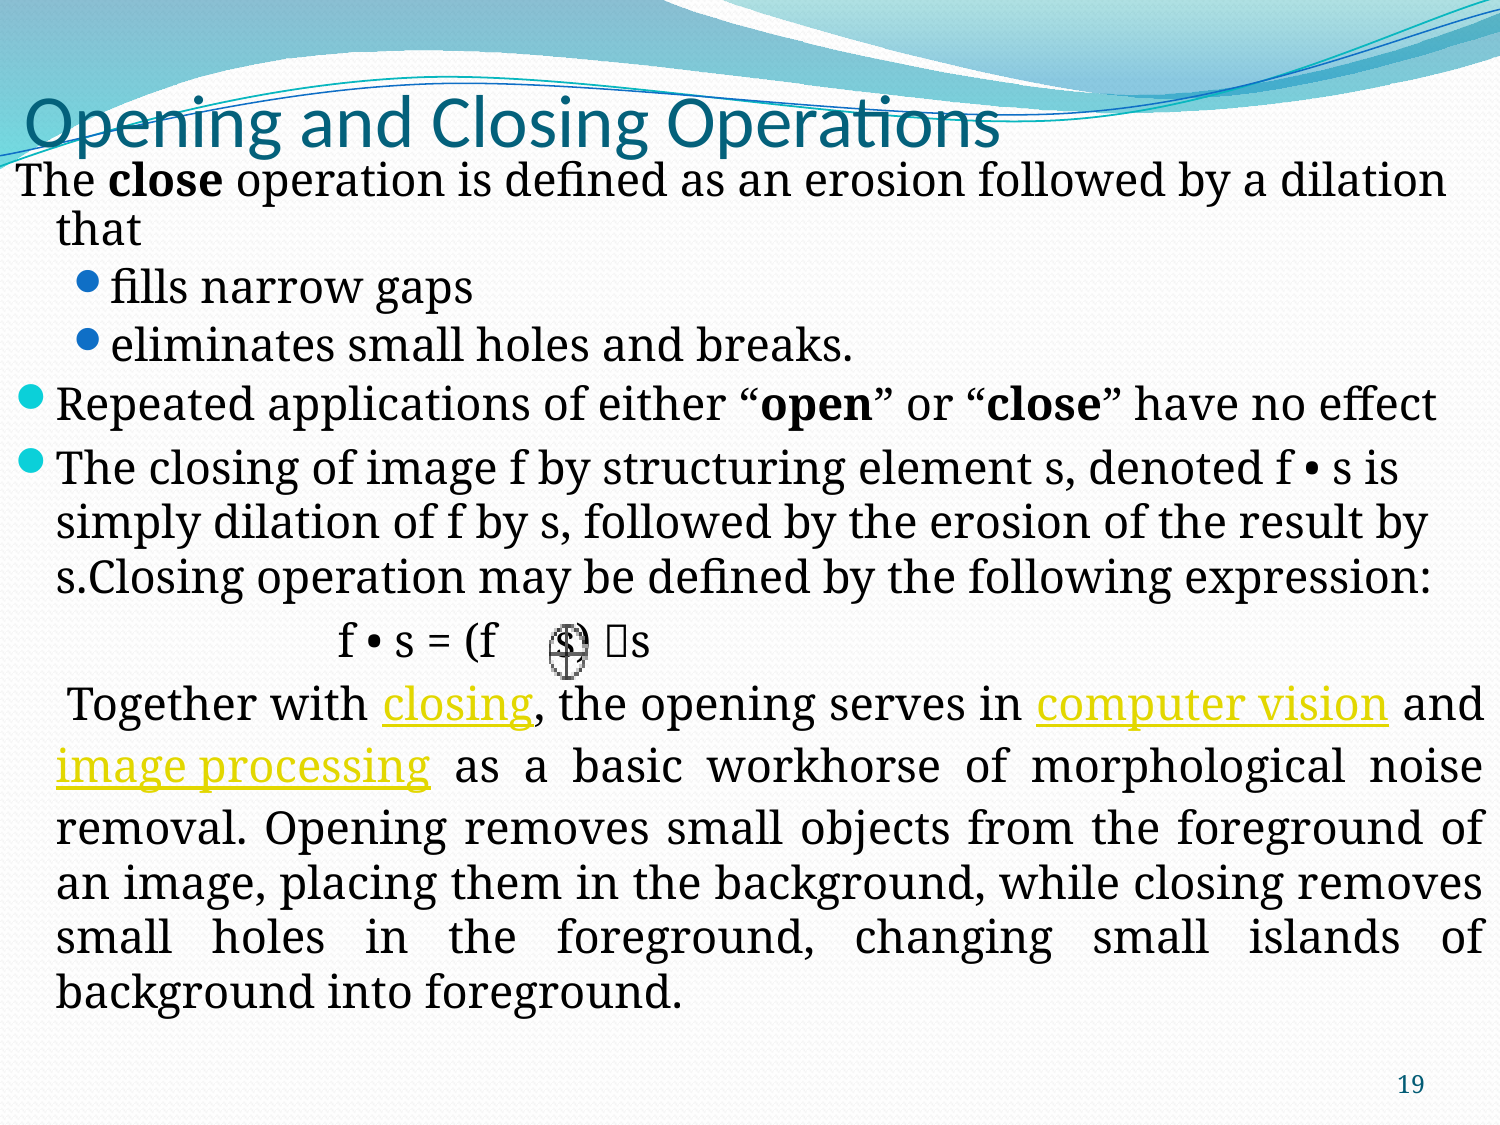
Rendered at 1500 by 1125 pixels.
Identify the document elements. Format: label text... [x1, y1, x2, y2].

slide_number 19 [1299, 1042, 1425, 1103]
title Opening and Closing Operations [24, 24, 1438, 149]
list The close operation is defined as an erosion followed by a dilation that fills narrow gaps eliminates small holes and breaks. Repeated applications of either “open” or “close” have no effect The closing of image f by structuring element s, denoted f • s is simply dilation of f by s, followed by the erosion of the result by s.Closing operation may be defined by the following expression: f • s = (f s) s Together with closing, the opening serves in computer vision and image processing as a basic workhorse of morphological noise removal. Opening removes small objects from the foreground of an image, placing them in the background, while closing removes small holes in the foreground, changing small islands of background into foreground. [0, 149, 1500, 1025]
text_box [542, 625, 593, 691]
picture [549, 624, 588, 680]
